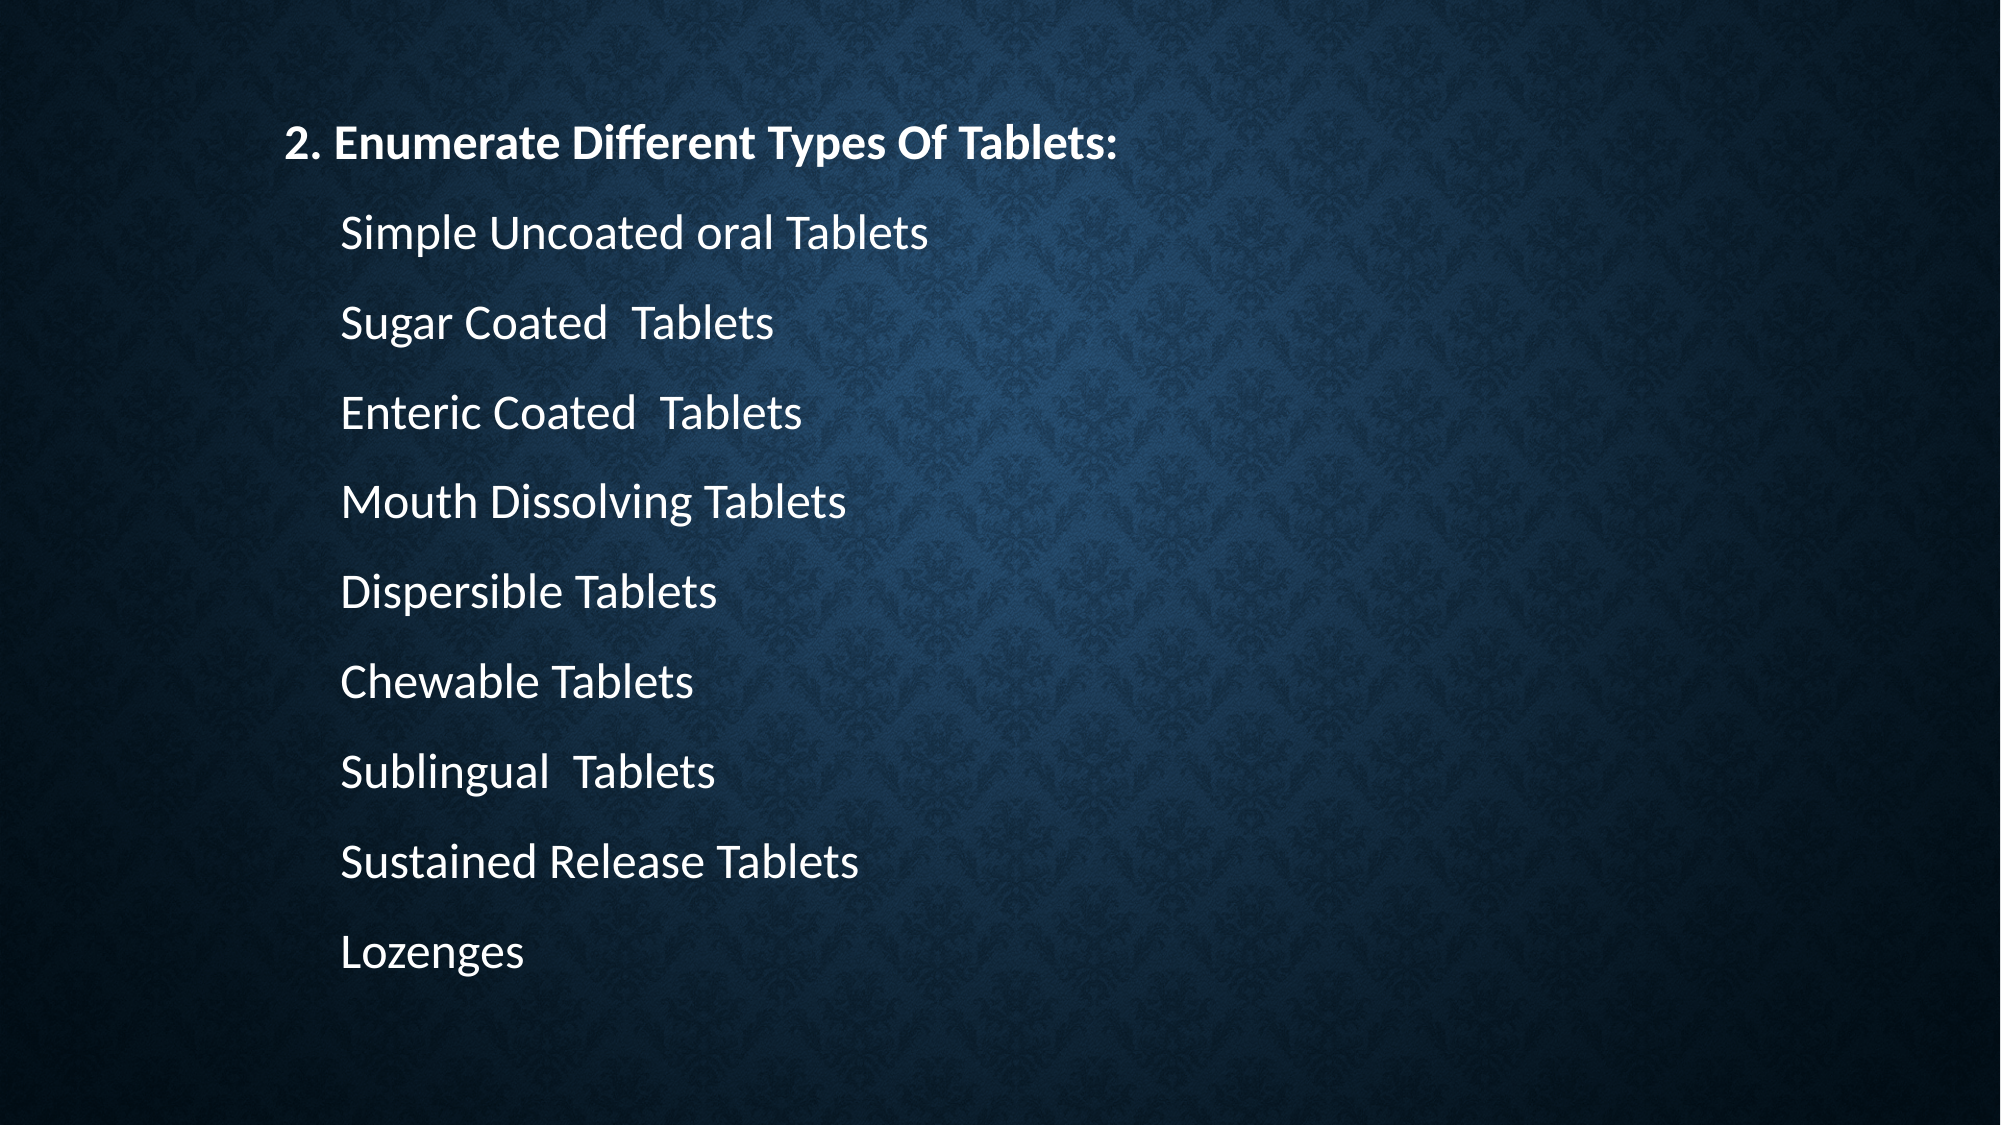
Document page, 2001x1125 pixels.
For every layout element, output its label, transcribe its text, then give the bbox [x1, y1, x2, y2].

text_box 2. Enumerate Different Types Of Tablets: Simple Uncoated oral Tablets Sugar Coated Tablets Enteric Coated Tablets Mouth Dissolving Tablets Dispersible Tablets Chewable Tablets Sublingual Tablets Sustained Release Tablets Lozenges [269, 93, 1973, 986]
